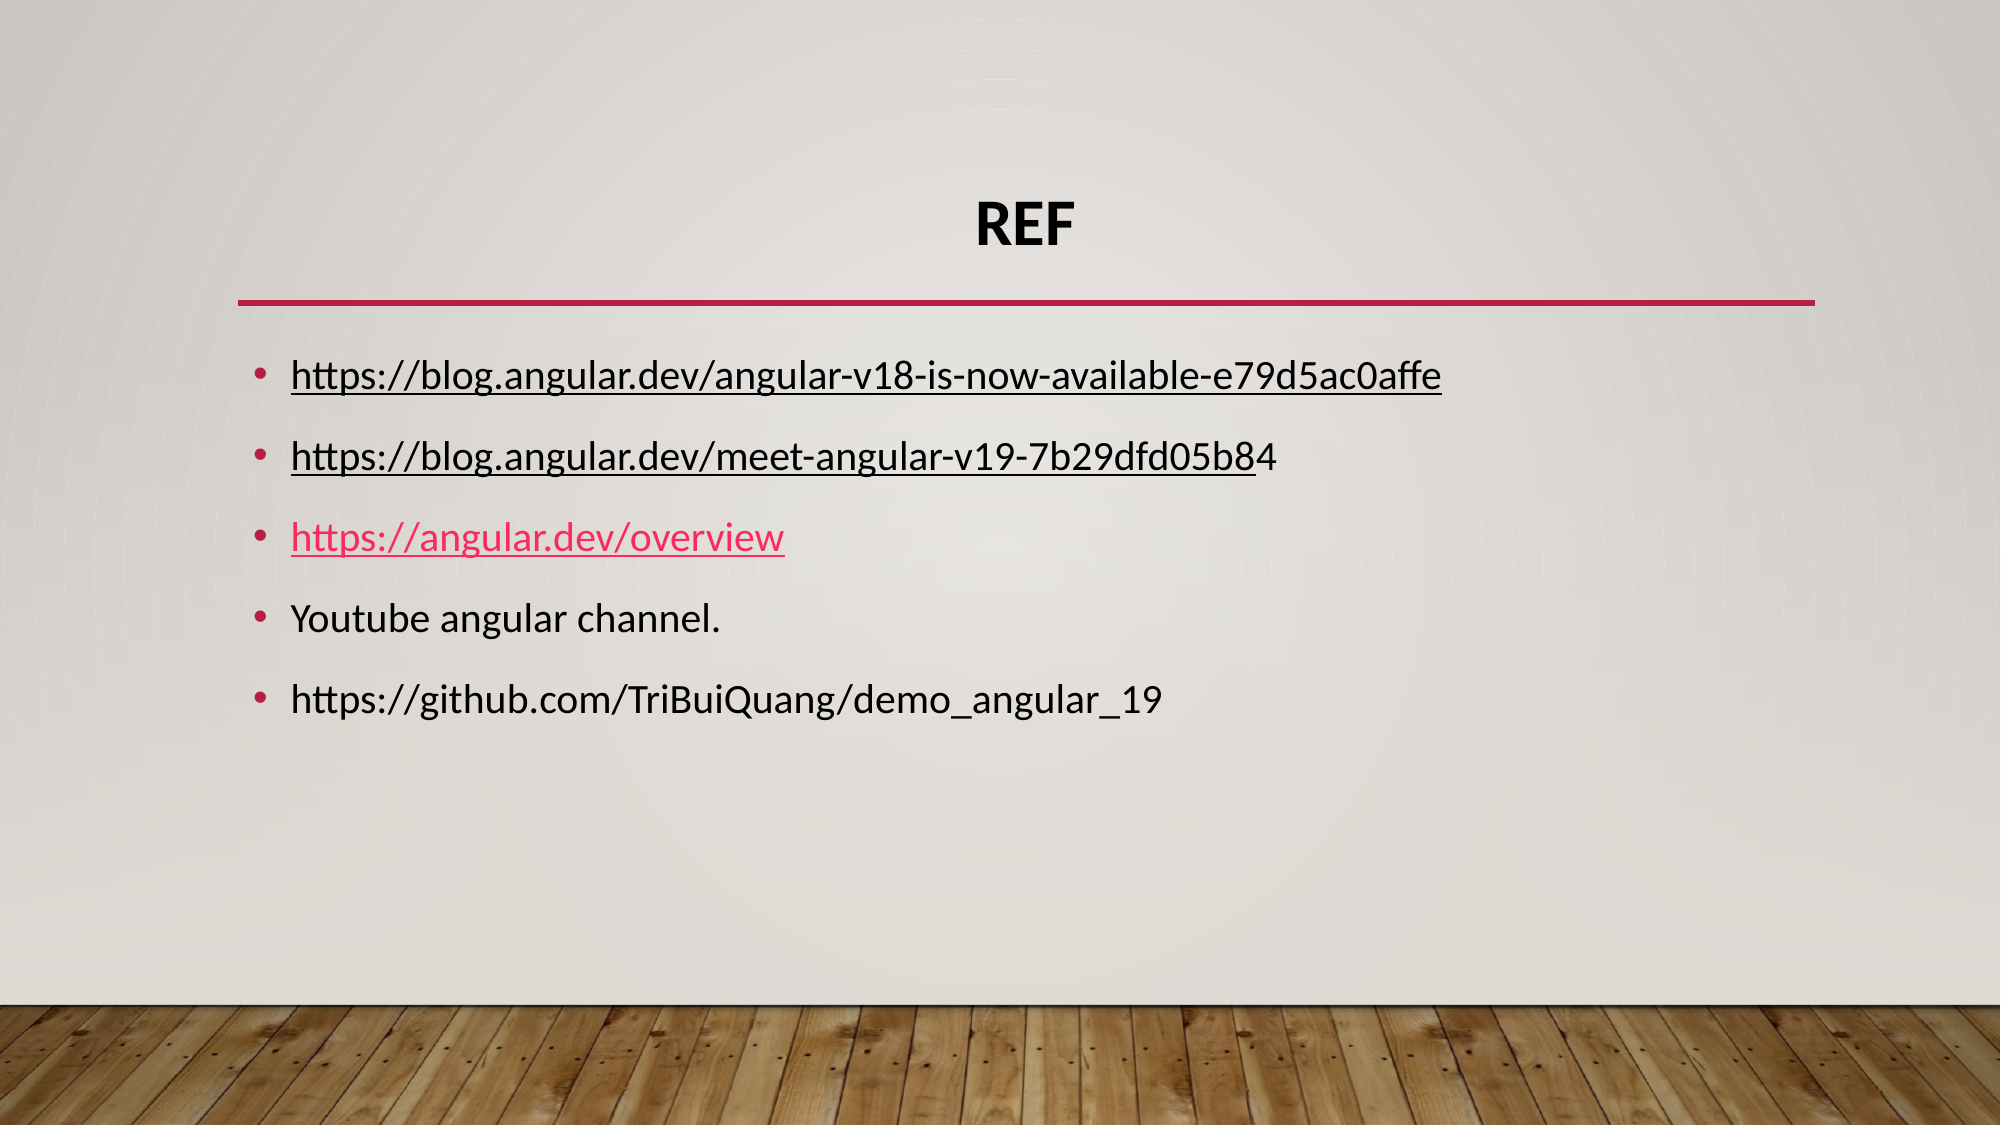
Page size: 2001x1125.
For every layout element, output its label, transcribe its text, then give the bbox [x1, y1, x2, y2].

list https://blog.angular.dev/angular-v18-is-now-available-e79d5ac0affe https://blog.angular.dev/meet-angular-v19-7b29dfd05b84 https://angular.dev/overview Youtube angular channel. https://github.com/TriBuiQuang/demo_angular_19 [238, 330, 1814, 897]
title Ref [238, 179, 1814, 299]
picture [0, 1005, 2000, 1125]
